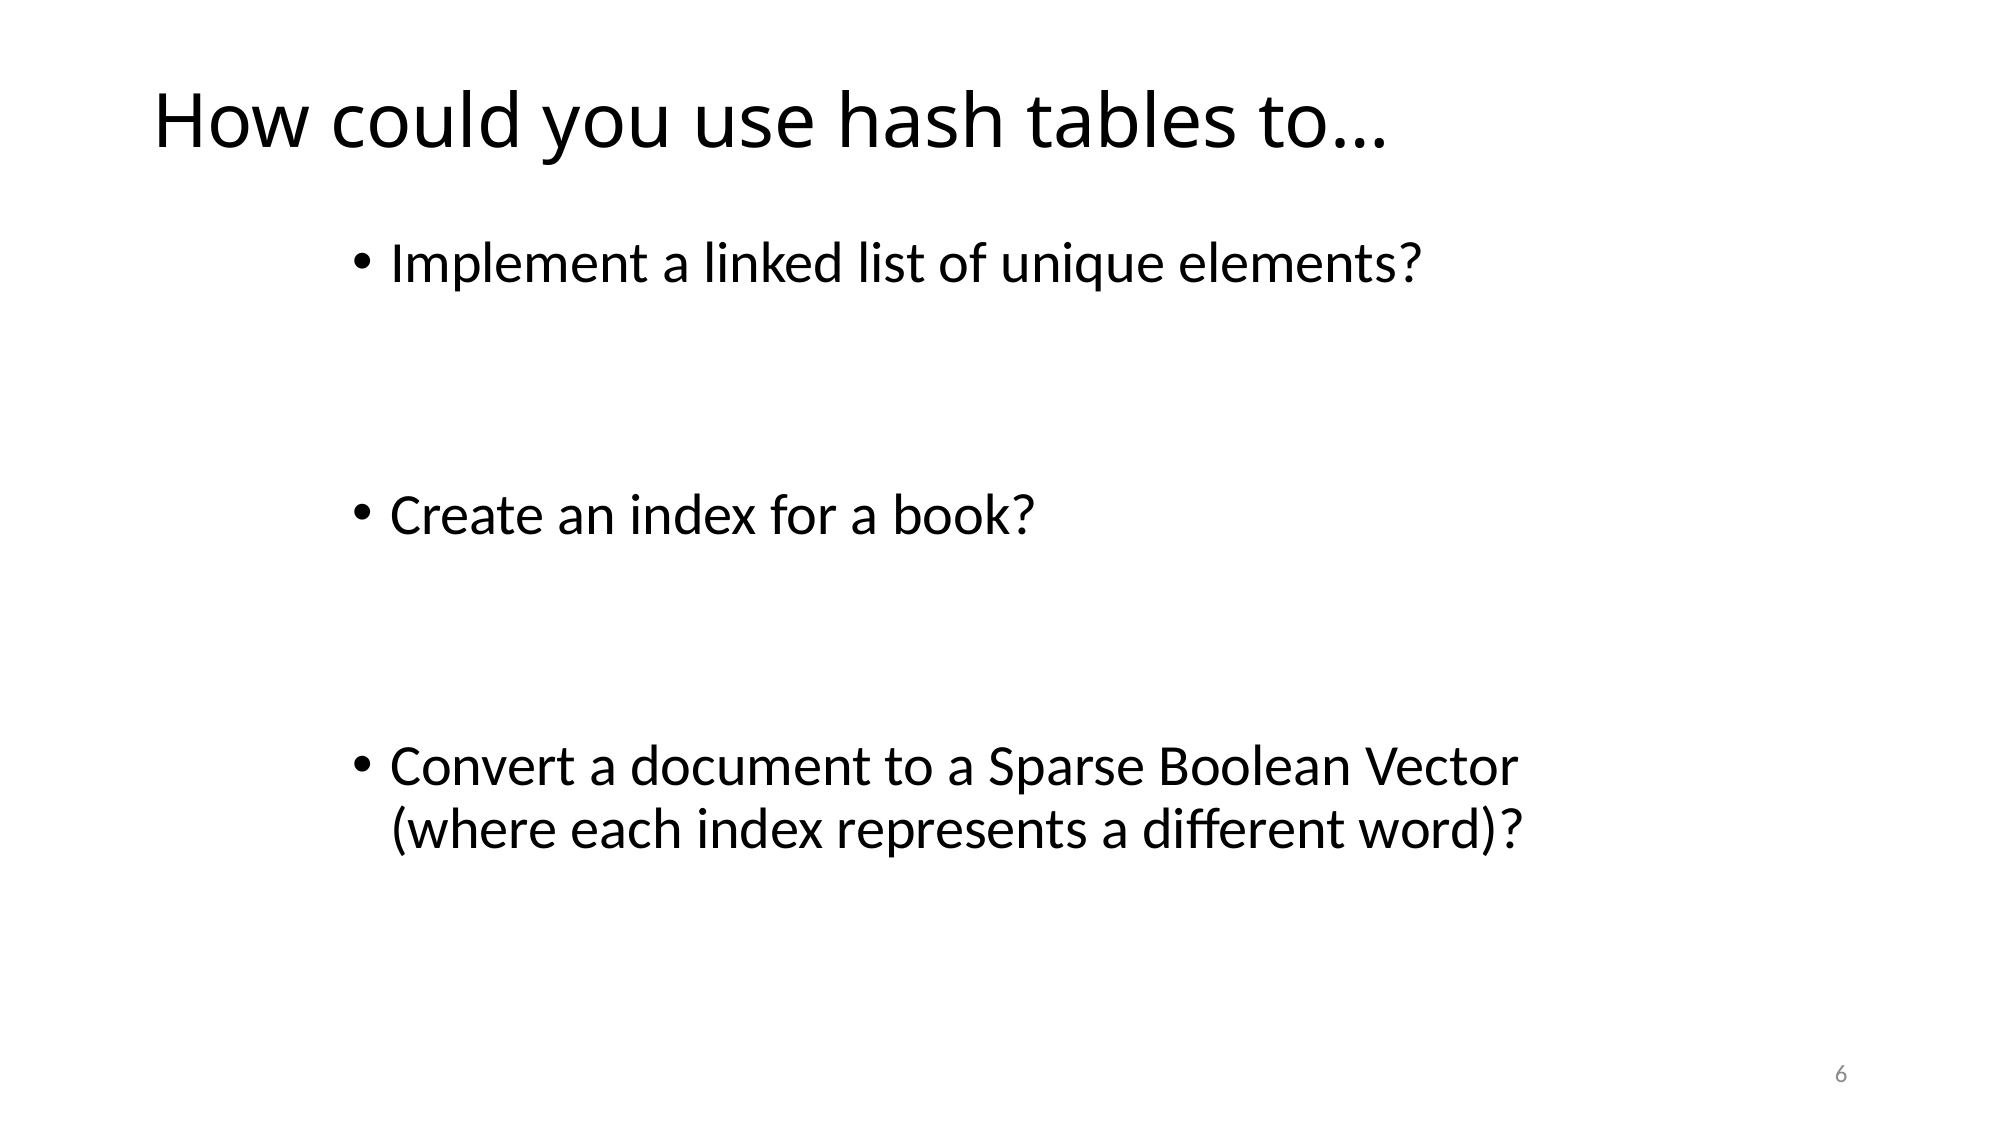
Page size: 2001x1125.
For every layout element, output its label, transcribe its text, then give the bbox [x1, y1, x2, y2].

slide_number 6 [1412, 1042, 1863, 1103]
title How could you use hash tables to… [137, 59, 1863, 278]
list Implement a linked list of unique elements? Create an index for a book? Convert a document to a Sparse Boolean Vector (where each index represents a different word)? [337, 224, 1663, 1025]
